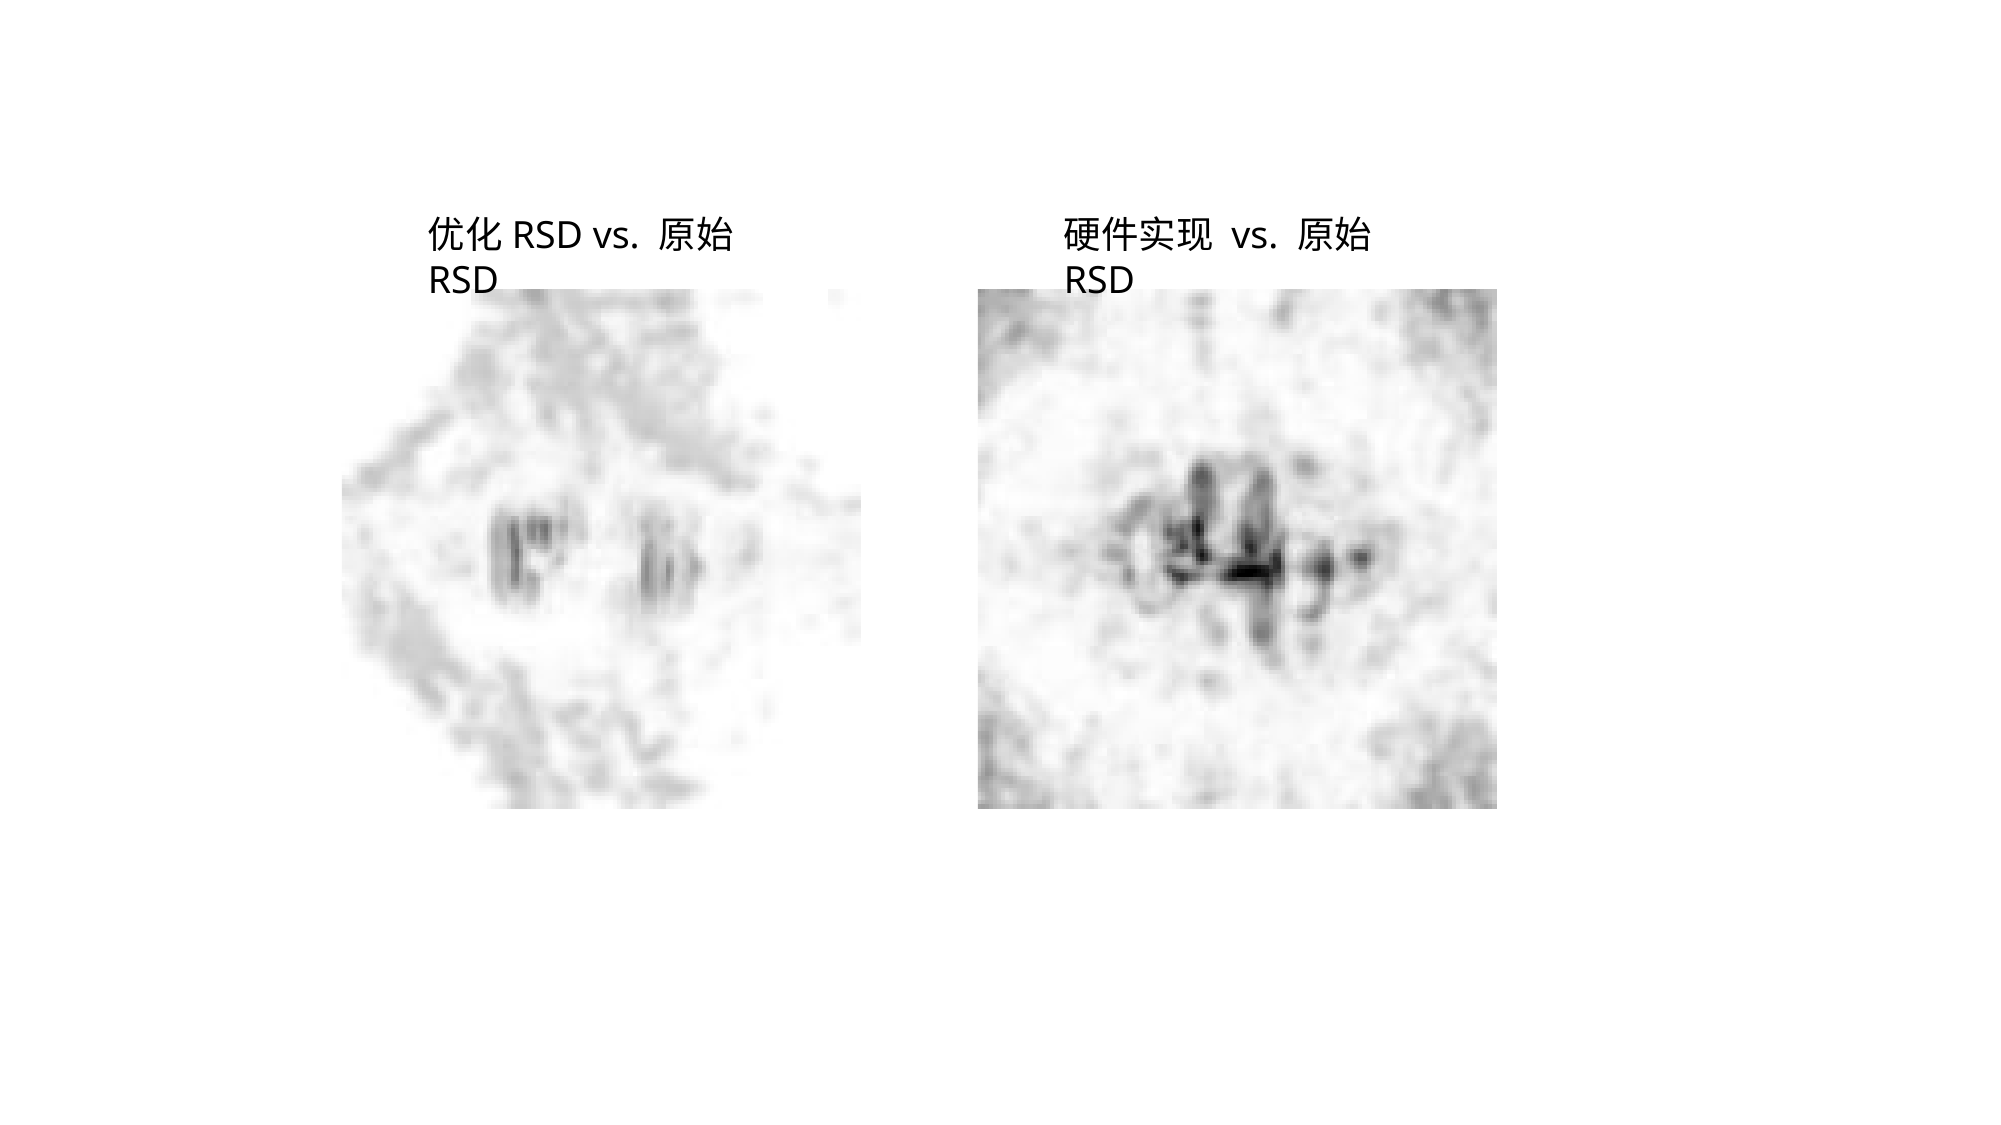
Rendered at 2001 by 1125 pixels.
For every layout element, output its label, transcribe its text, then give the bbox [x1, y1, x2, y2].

text_box 硬件实现 vs. 原始RSD [1049, 203, 1443, 309]
text_box [341, 289, 862, 810]
text_box [977, 289, 1498, 810]
text_box 优化RSD vs. 原始RSD [413, 203, 790, 309]
